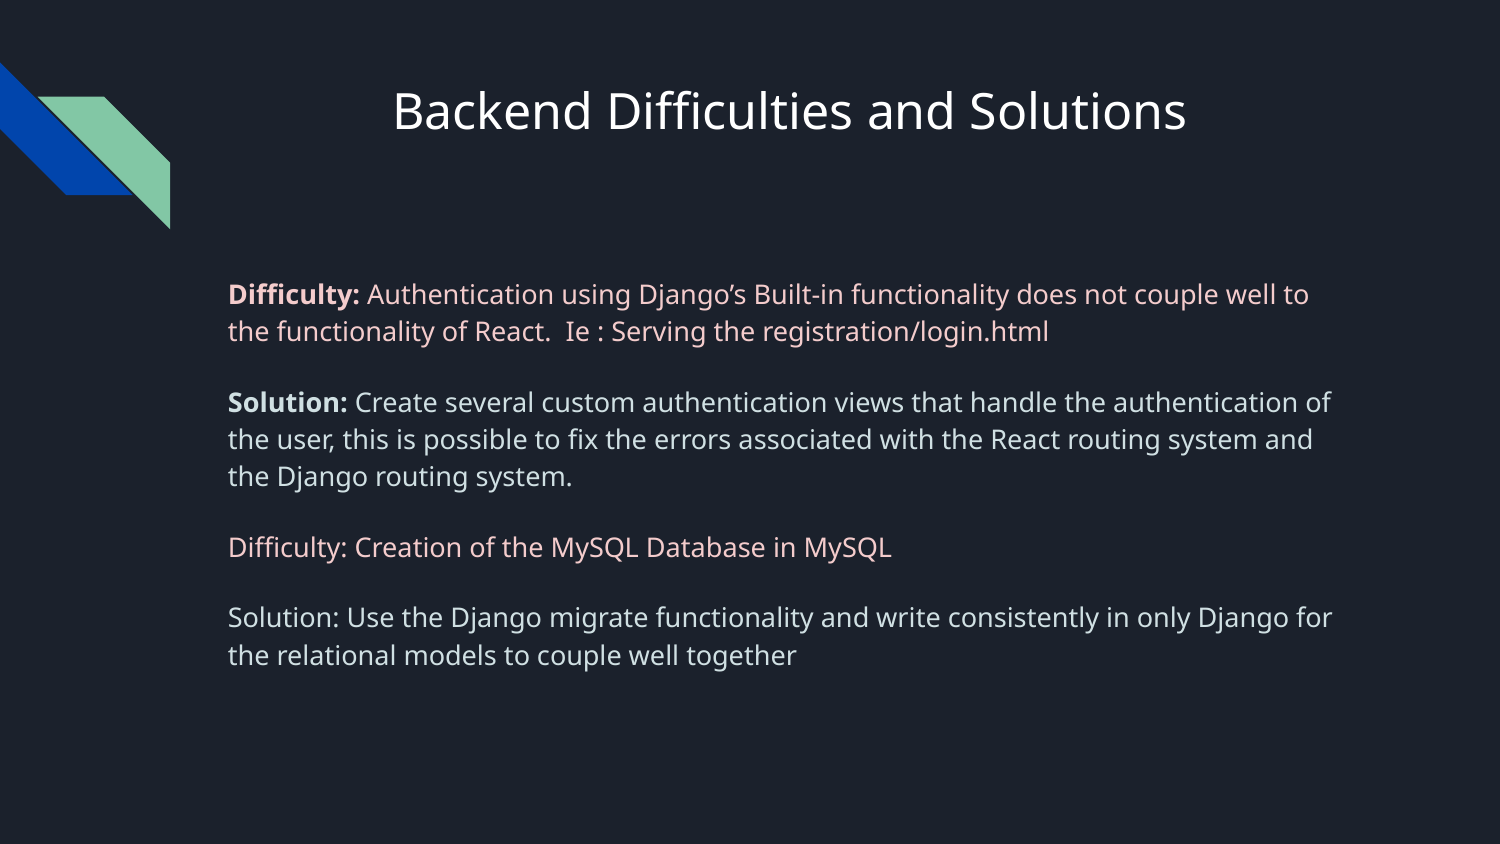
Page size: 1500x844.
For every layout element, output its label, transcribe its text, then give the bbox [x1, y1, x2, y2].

list Difficulty: Authentication using Django’s Built-in functionality does not couple well to the functionality of React. Ie : Serving the registration/login.html Solution: Create several custom authentication views that handle the authentication of the user, this is possible to fix the errors associated with the React routing system and the Django routing system. Difficulty: Creation of the MySQL Database in MySQL Solution: Use the Django migrate functionality and write consistently in only Django for the relational models to couple well together [212, 257, 1368, 735]
title Backend Difficulties and Solutions [212, 64, 1368, 215]
